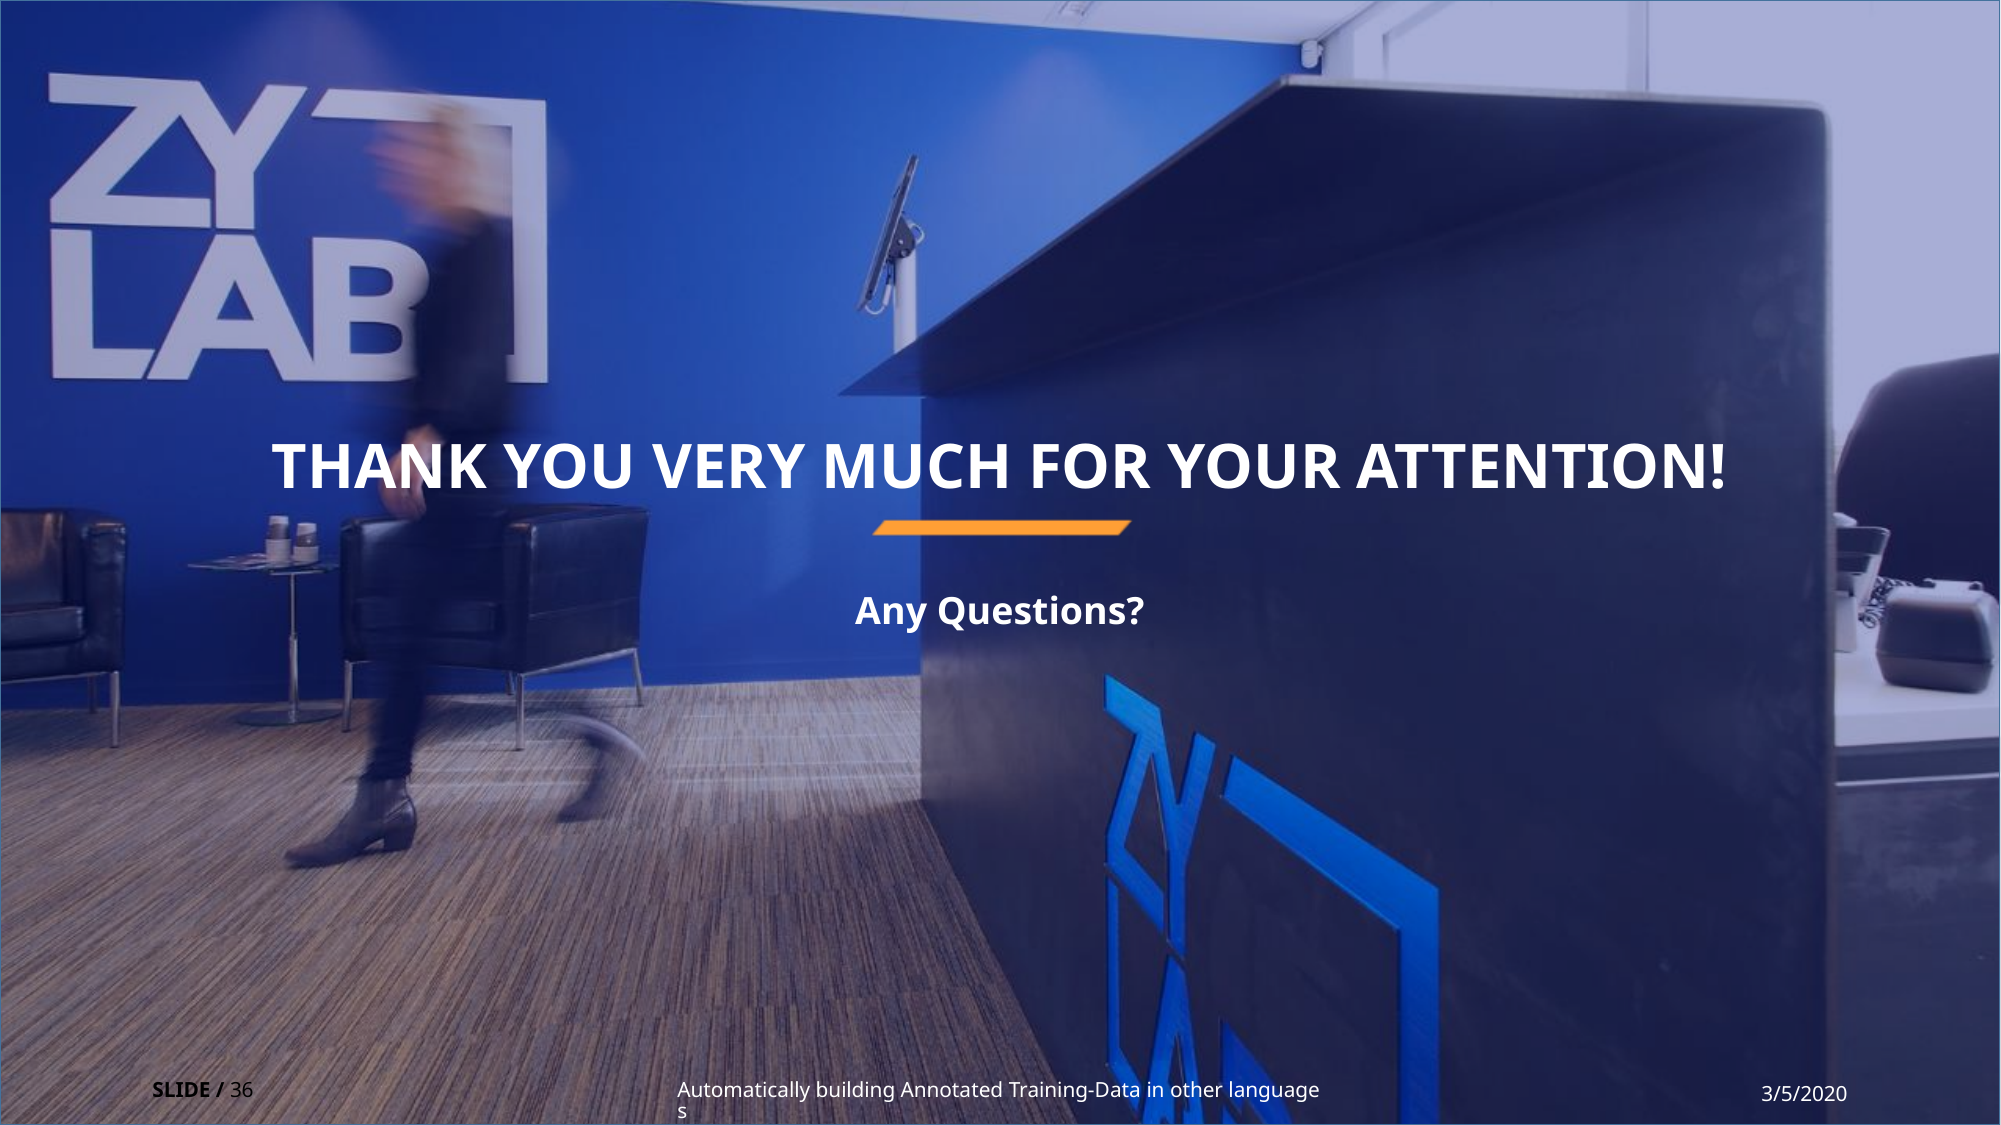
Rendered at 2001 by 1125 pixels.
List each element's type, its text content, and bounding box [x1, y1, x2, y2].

picture [856, 510, 1144, 546]
footer Automatically building Annotated Training-Data in other languages [662, 1059, 1338, 1124]
slide_number SLIDE / 36 [137, 1059, 530, 1124]
title Thank you very much for your attention! [249, 409, 1750, 509]
subtitle Any Questions? [249, 584, 1750, 644]
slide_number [1412, 1060, 1863, 1125]
